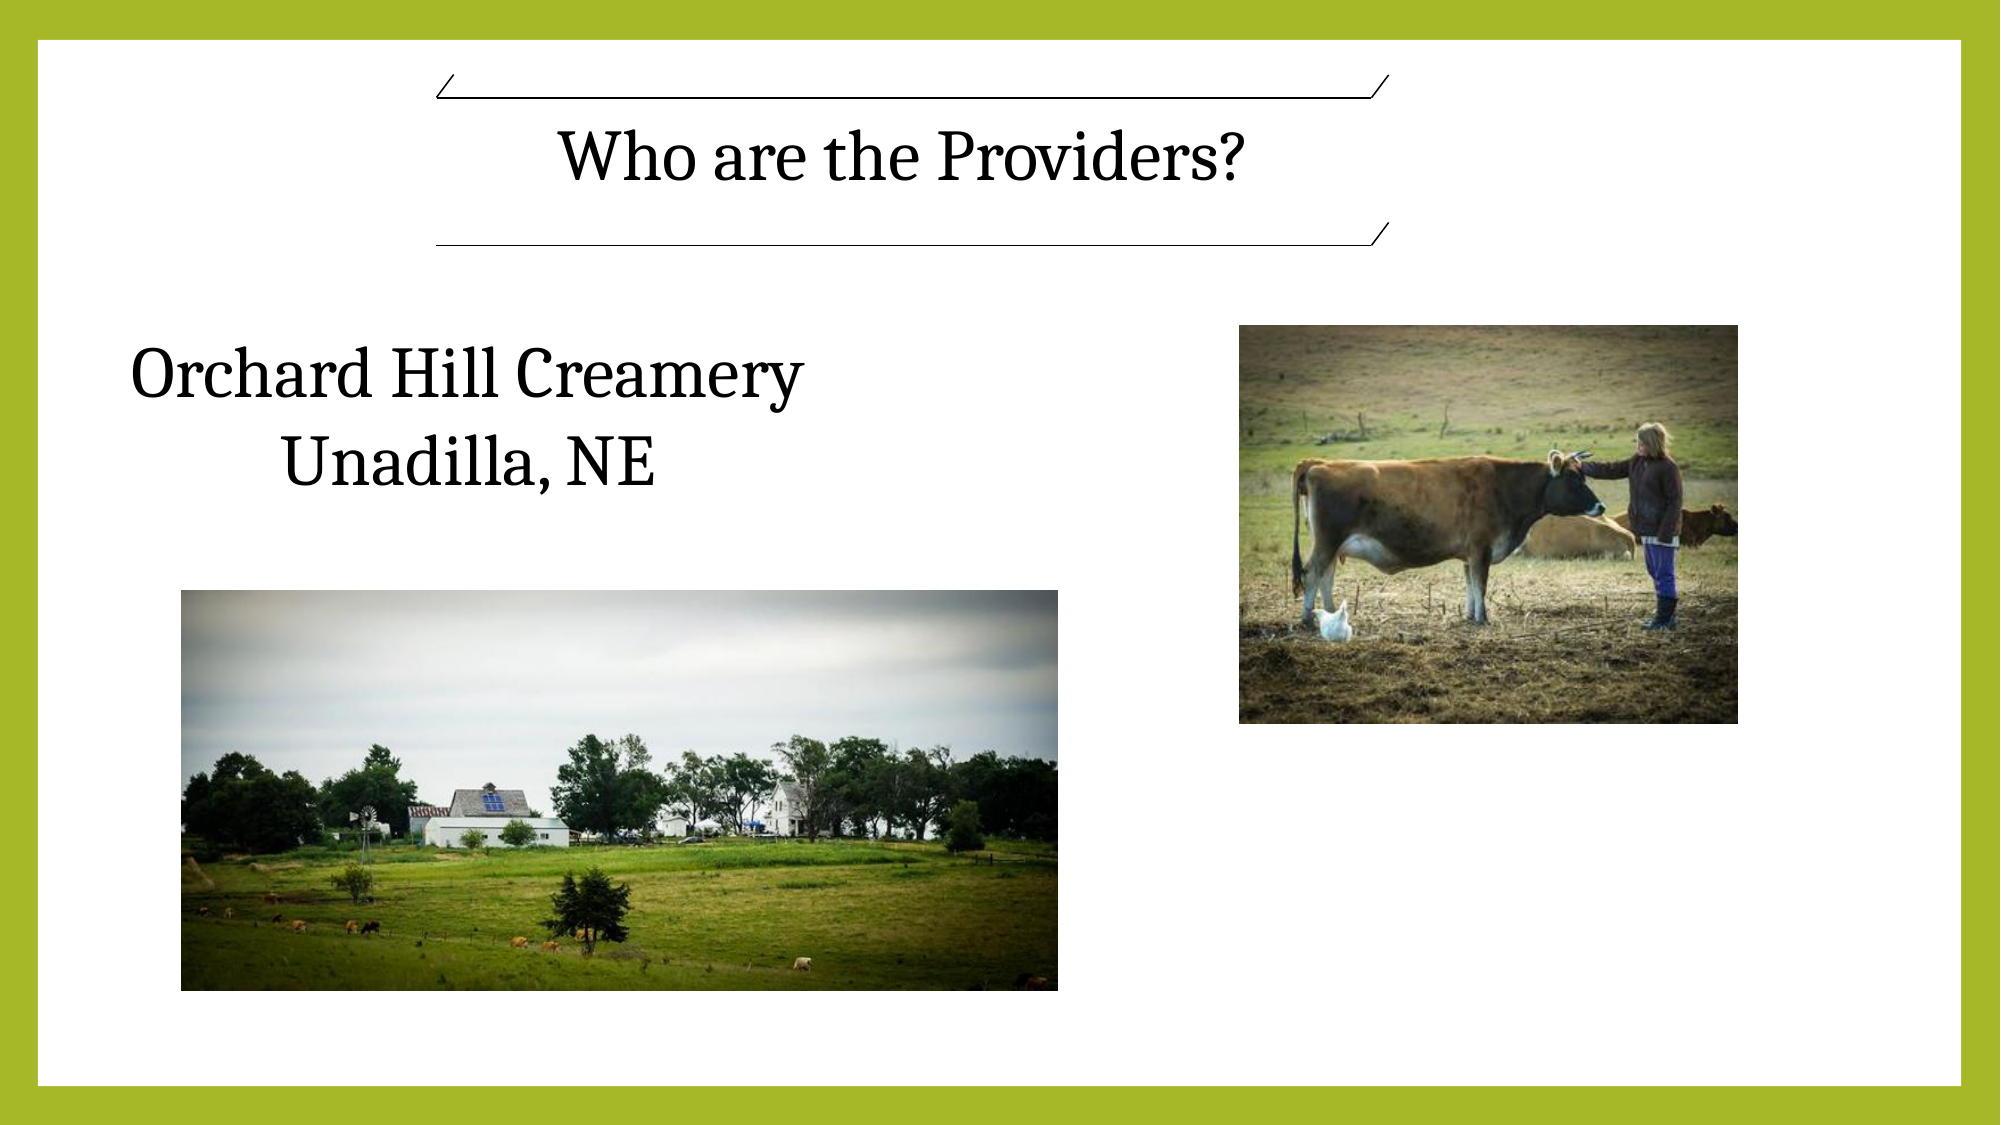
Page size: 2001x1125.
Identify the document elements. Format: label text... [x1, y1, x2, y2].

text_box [435, 74, 1389, 246]
text_box Orchard Hill Creamery Unadilla, NE [96, 318, 840, 591]
picture [1239, 325, 1739, 724]
picture [180, 590, 1058, 992]
